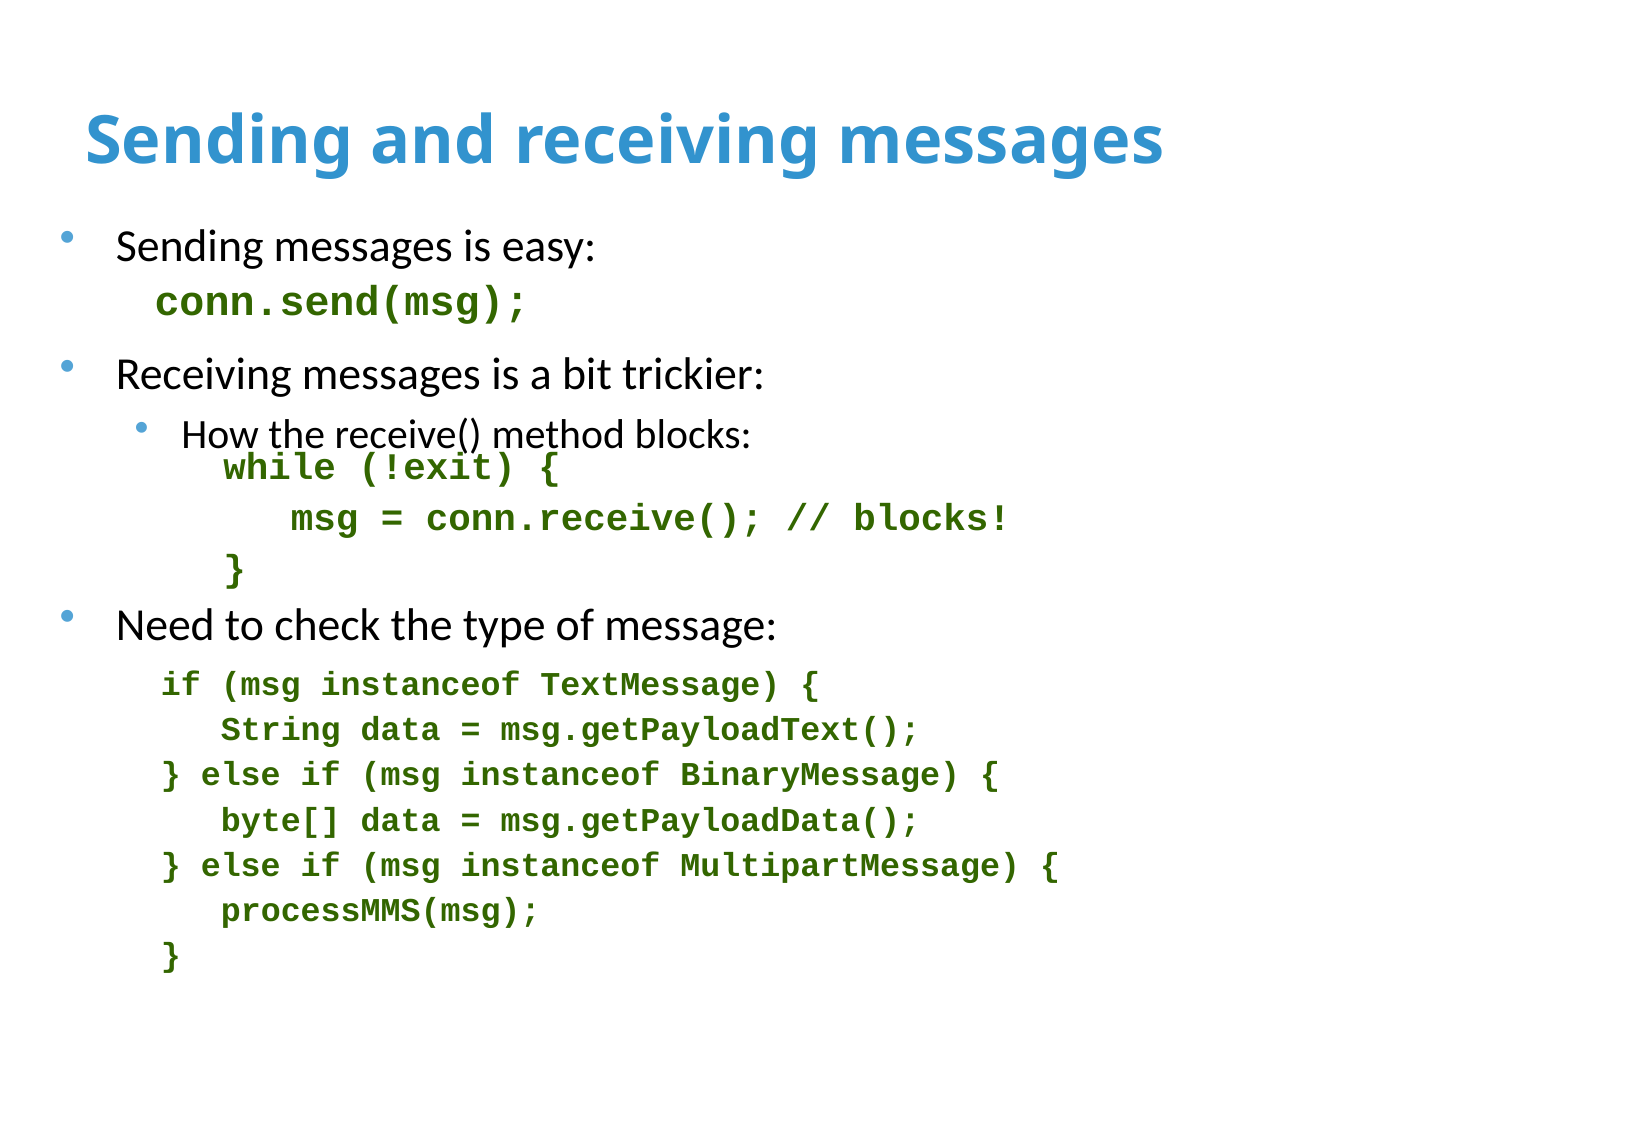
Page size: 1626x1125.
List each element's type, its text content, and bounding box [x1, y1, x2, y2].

list Sending messages is easy: Receiving messages is a bit trickier: How the receive() method blocks: Need to check the type of message: [44, 207, 1581, 941]
text_box conn.send(msg); [139, 276, 545, 331]
title Sending and receiving messages [70, 44, 1556, 185]
text_box if (msg instanceof TextMessage) { String data = msg.getPayloadText(); } else if (msg instanceof BinaryMessage) { byte[] data = msg.getPayloadData(); } else if (msg instanceof MultipartMessage) { processMMS(msg); } [146, 662, 1526, 1017]
text_box while (!exit) { msg = conn.receive(); // blocks! } [208, 442, 1026, 596]
